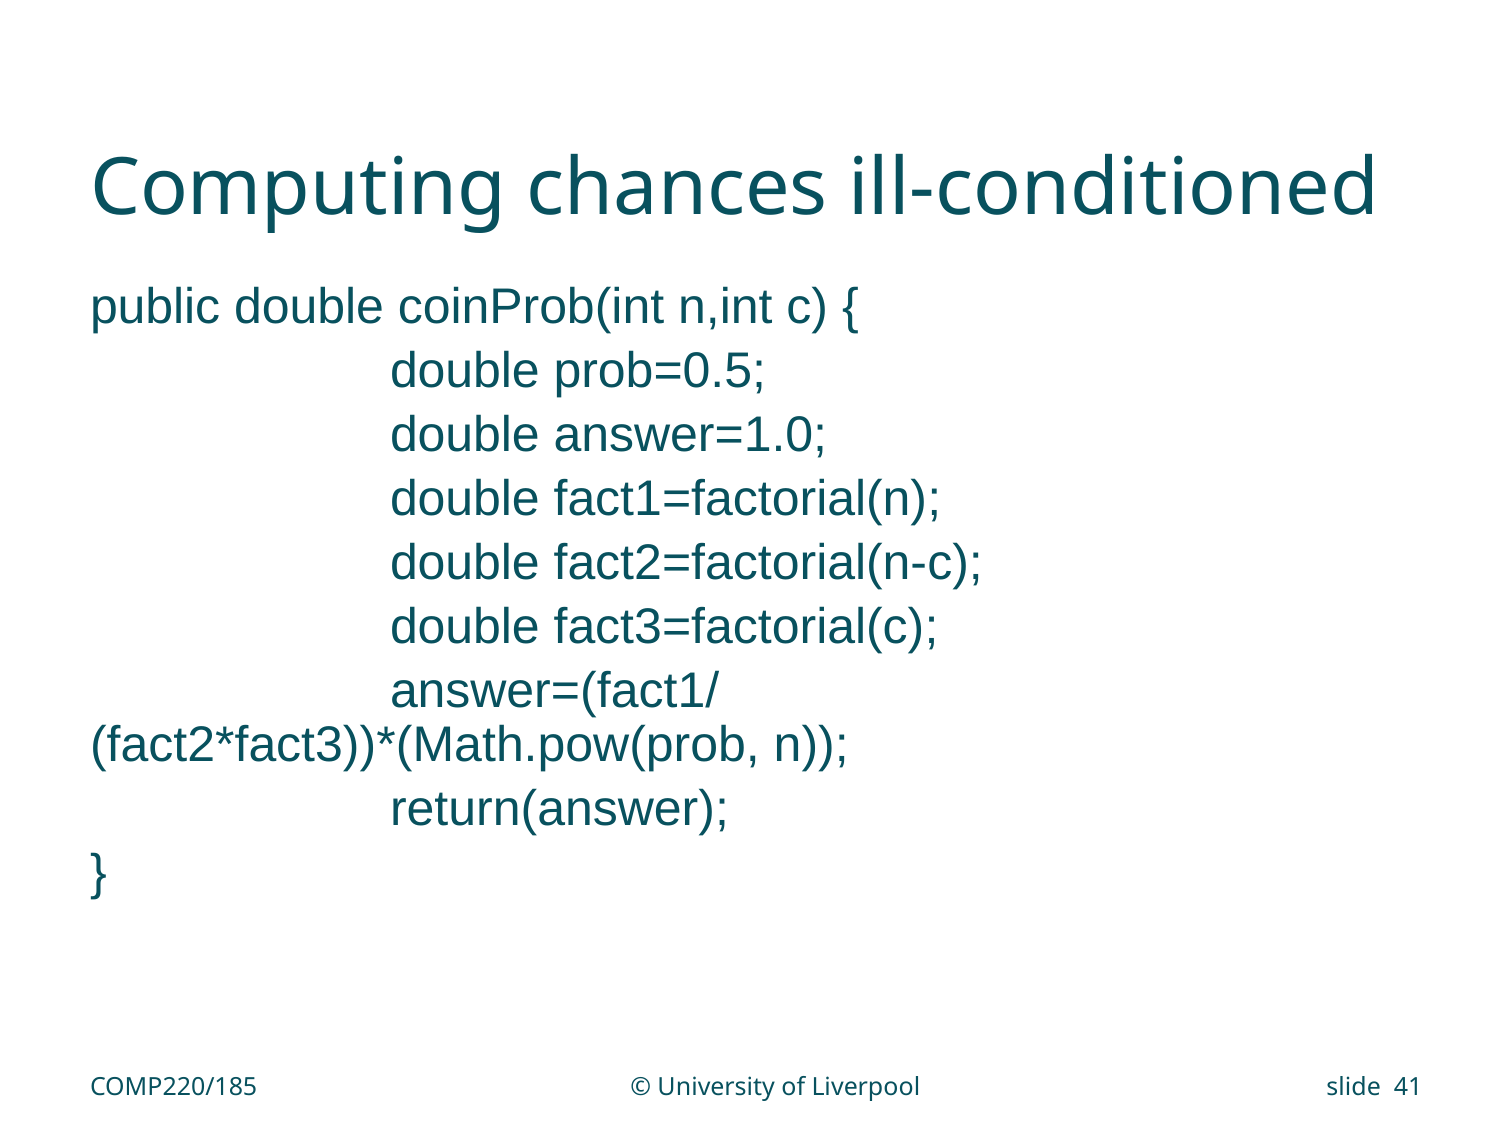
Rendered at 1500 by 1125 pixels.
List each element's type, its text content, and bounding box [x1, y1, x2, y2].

slide_number © University of Liverpool [600, 1062, 951, 1125]
list public double coinProb(int n,int c) { double prob=0.5; double answer=1.0; double fact1=factorial(n); double fact2=factorial(n-c); double fact3=factorial(c); answer=(fact1/(fact2*fact3))*(Math.pow(prob, n)); return(answer); } [75, 273, 1363, 1024]
footer COMP220/185 [74, 1062, 575, 1125]
slide_number slide 41 [1212, 1062, 1438, 1113]
title Computing chances ill-conditioned [75, 128, 1425, 237]
